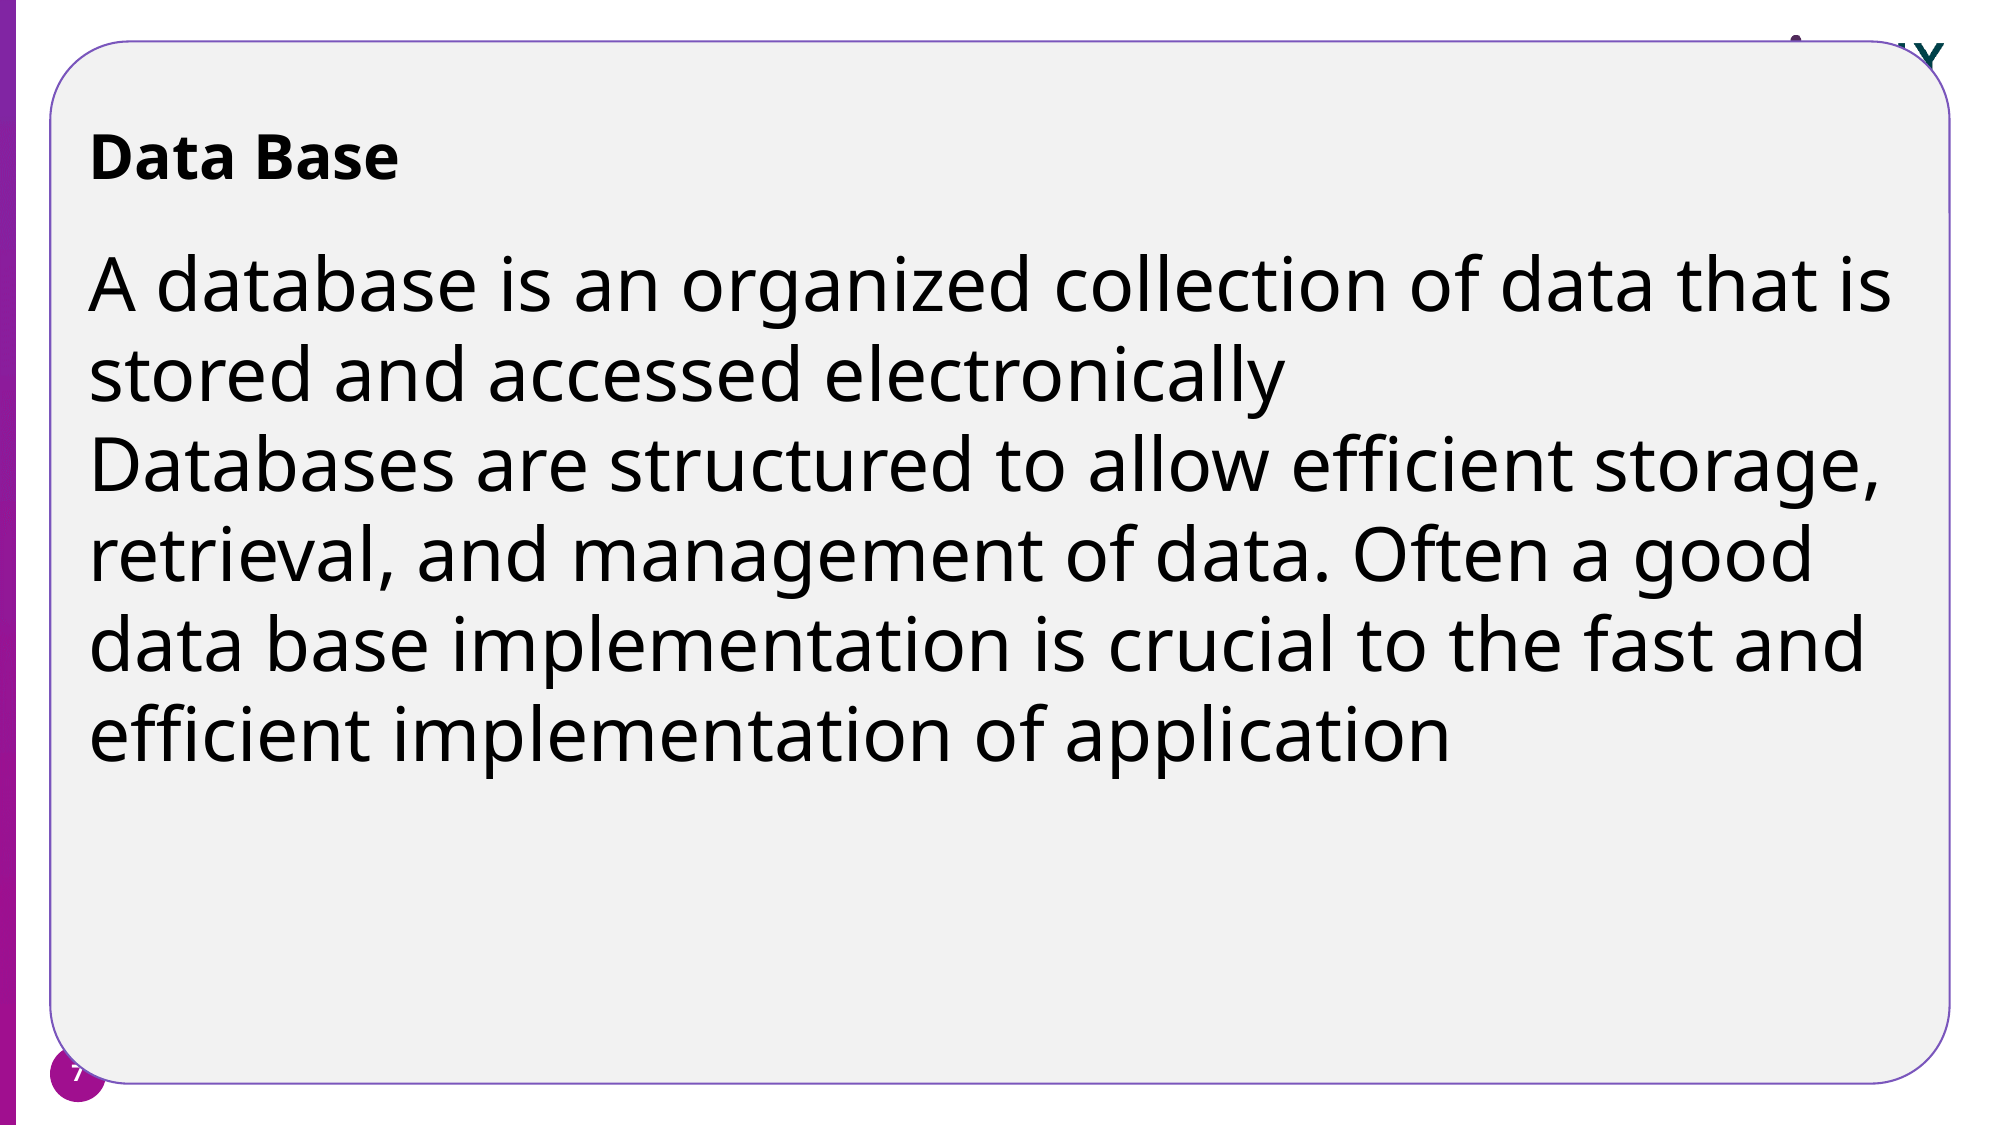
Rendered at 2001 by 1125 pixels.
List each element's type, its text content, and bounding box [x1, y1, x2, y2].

picture [1743, 20, 1950, 104]
text_box Data Base A database is an organized collection of data that is stored and accessed electronically Databases are structured to allow efficient storage, retrieval, and management of data. Often a good data base implementation is crucial to the fast and efficient implementation of application [49, 40, 1951, 1085]
picture [0, 0, 16, 1125]
